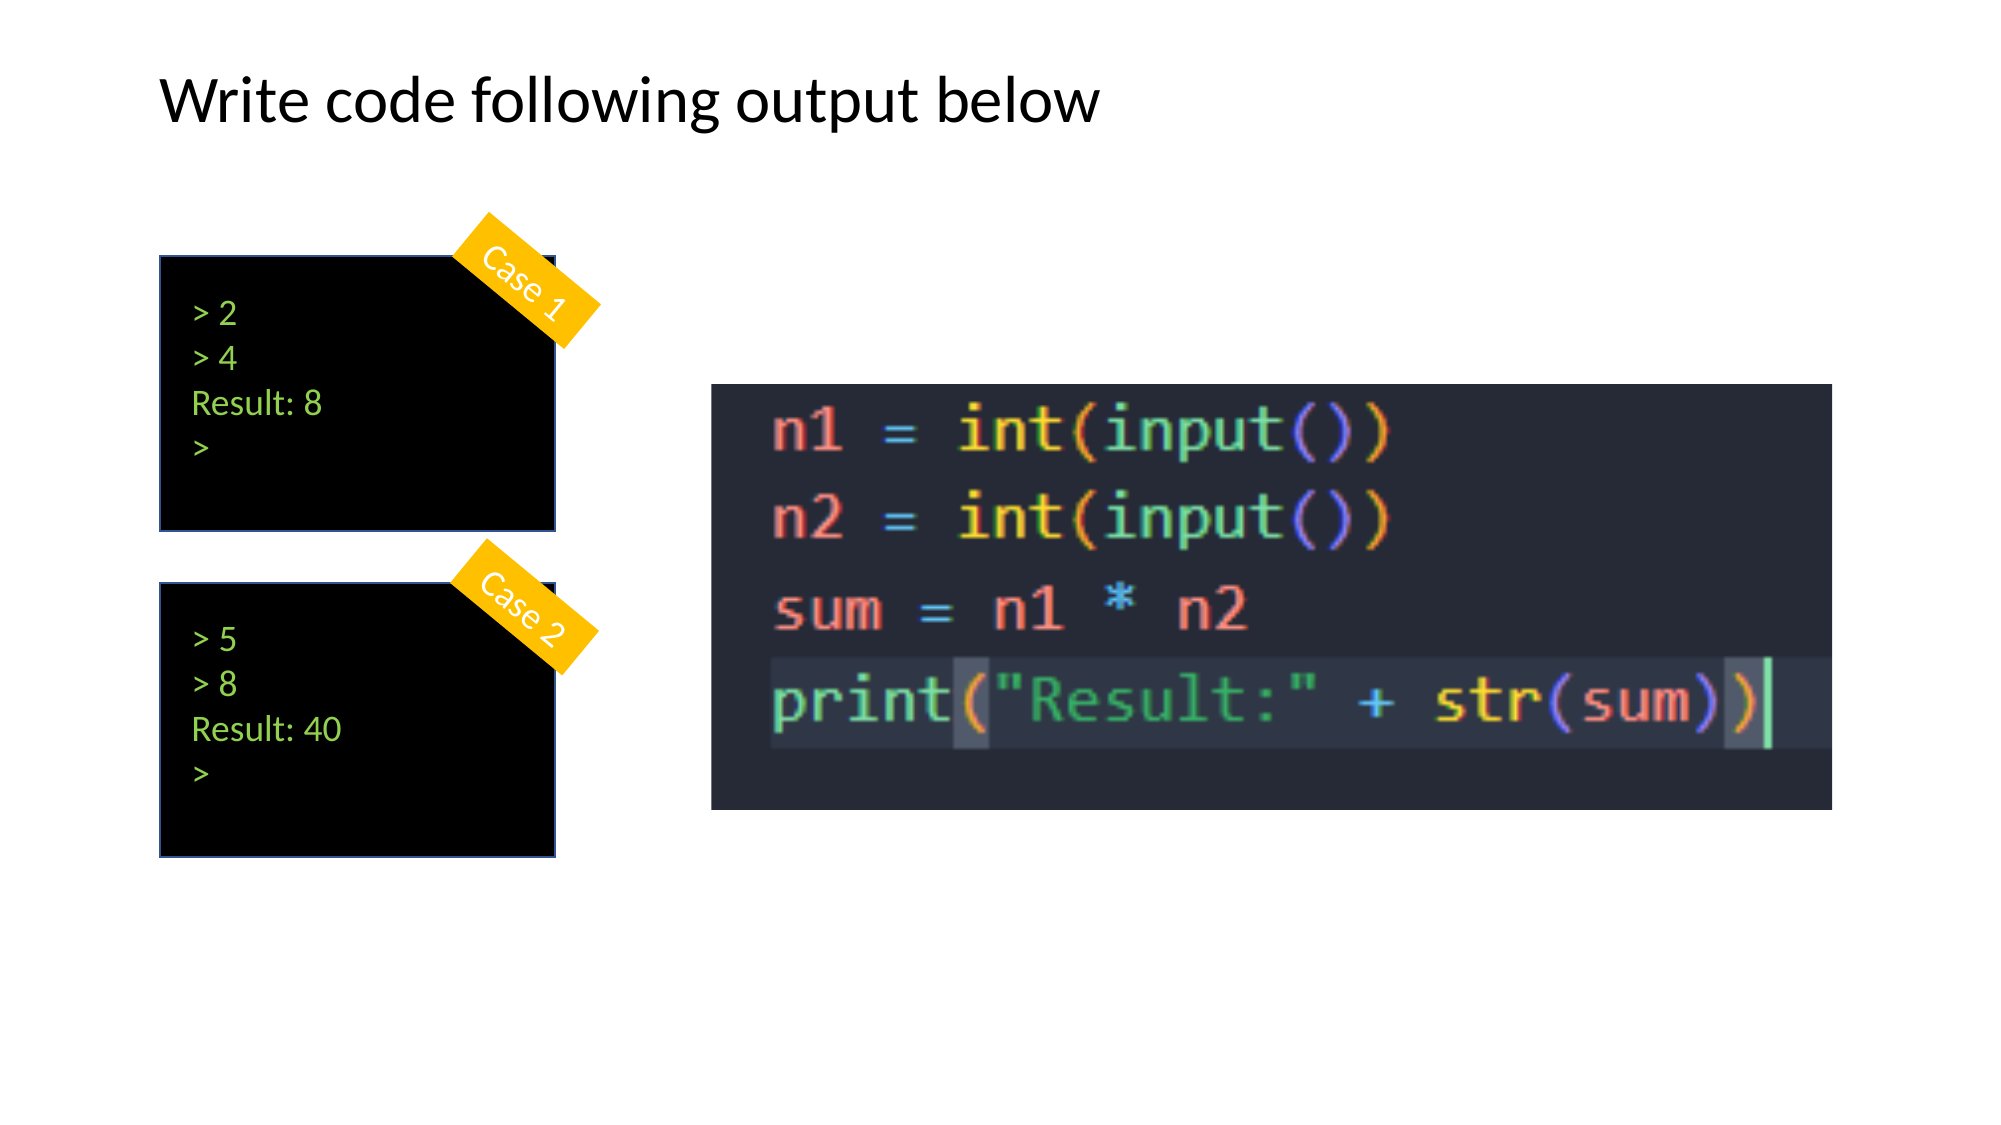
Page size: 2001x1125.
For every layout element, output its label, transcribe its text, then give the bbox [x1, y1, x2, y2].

text_box [159, 255, 556, 532]
text_box Case 1 [450, 210, 603, 351]
text_box [159, 582, 556, 858]
text_box Case 2 [448, 536, 601, 677]
text_box Write code following output below [144, 47, 1117, 143]
picture [711, 384, 1833, 810]
text_box > 2 > 4 Result: 8 > [176, 280, 338, 476]
text_box > 5 > 8 Result: 40 > [176, 606, 357, 802]
